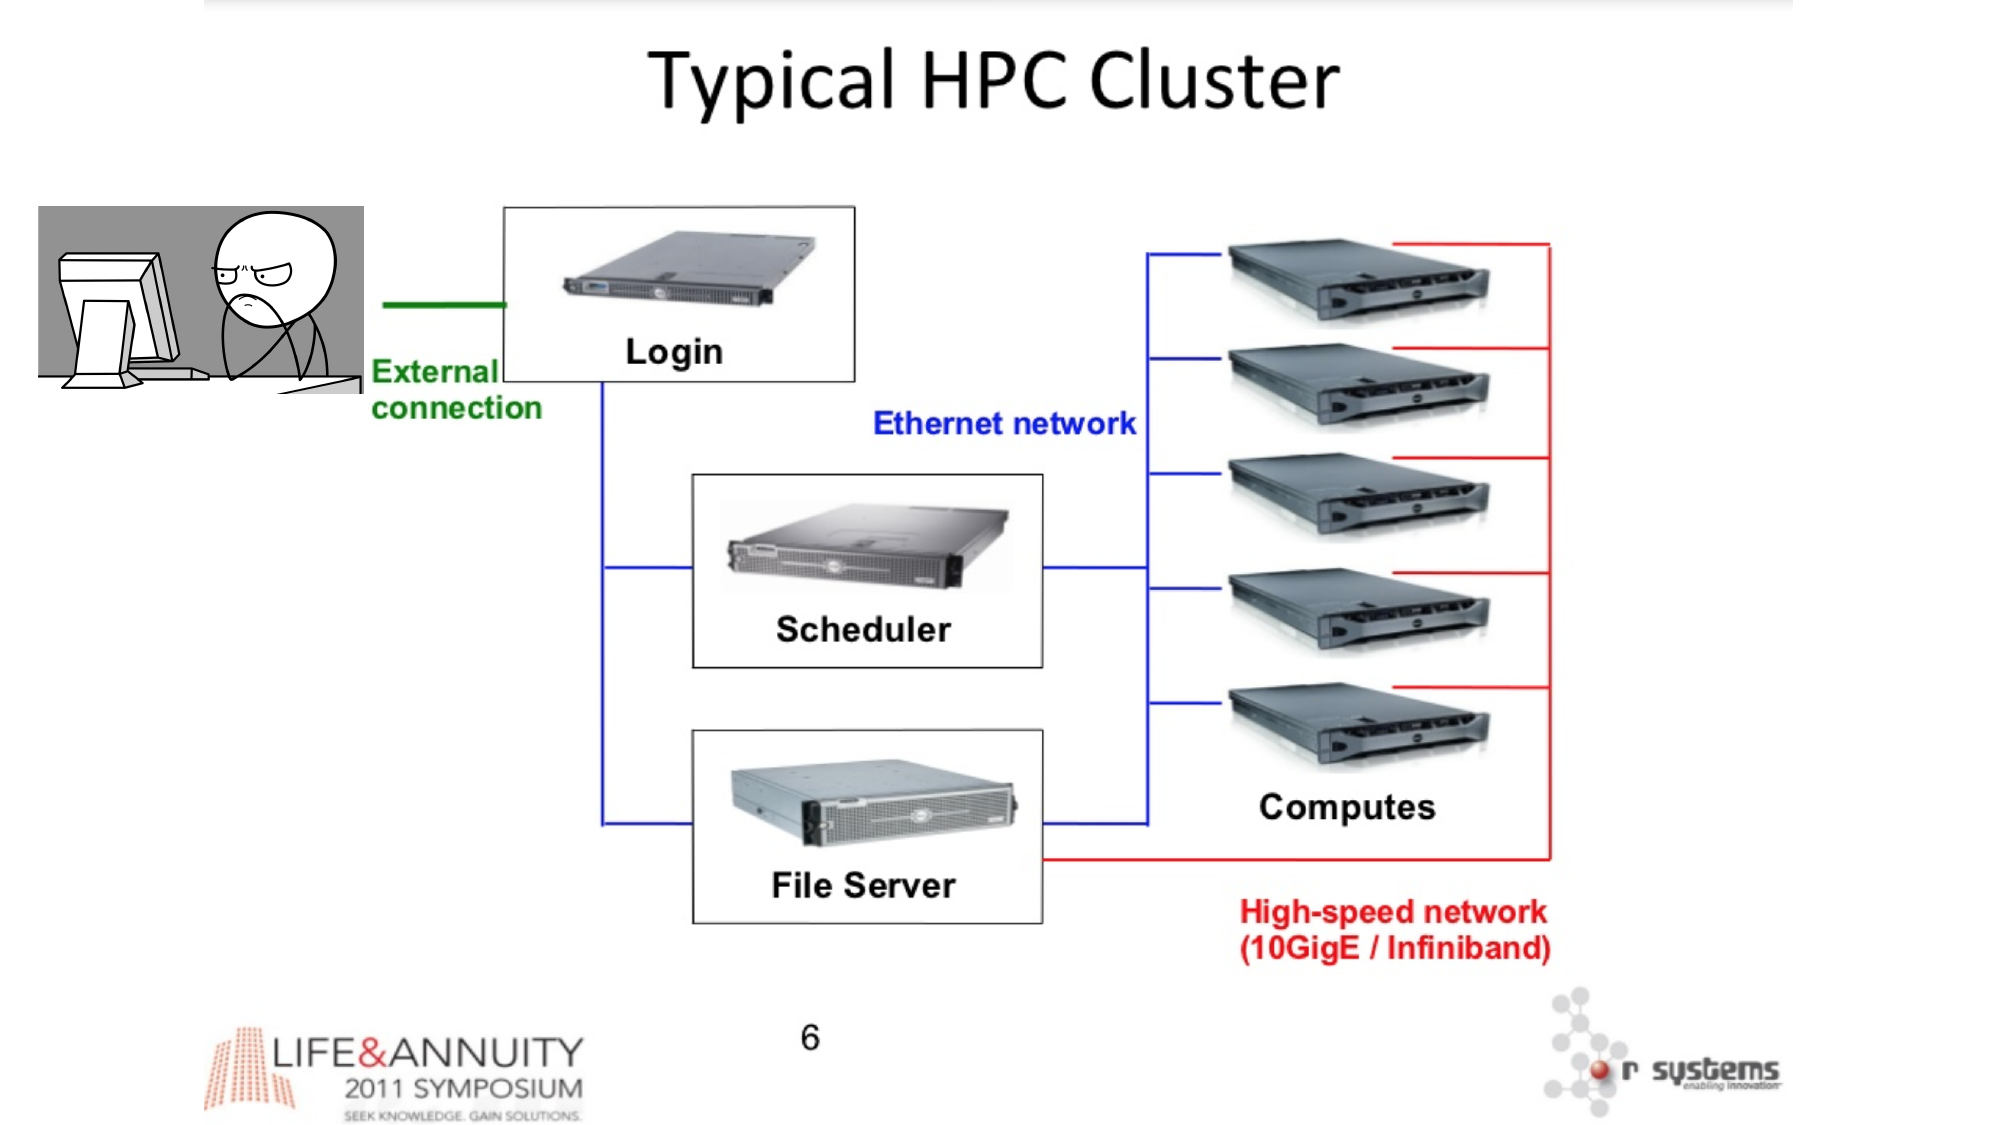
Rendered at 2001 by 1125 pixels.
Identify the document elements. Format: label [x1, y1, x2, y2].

picture [38, 0, 1794, 1125]
